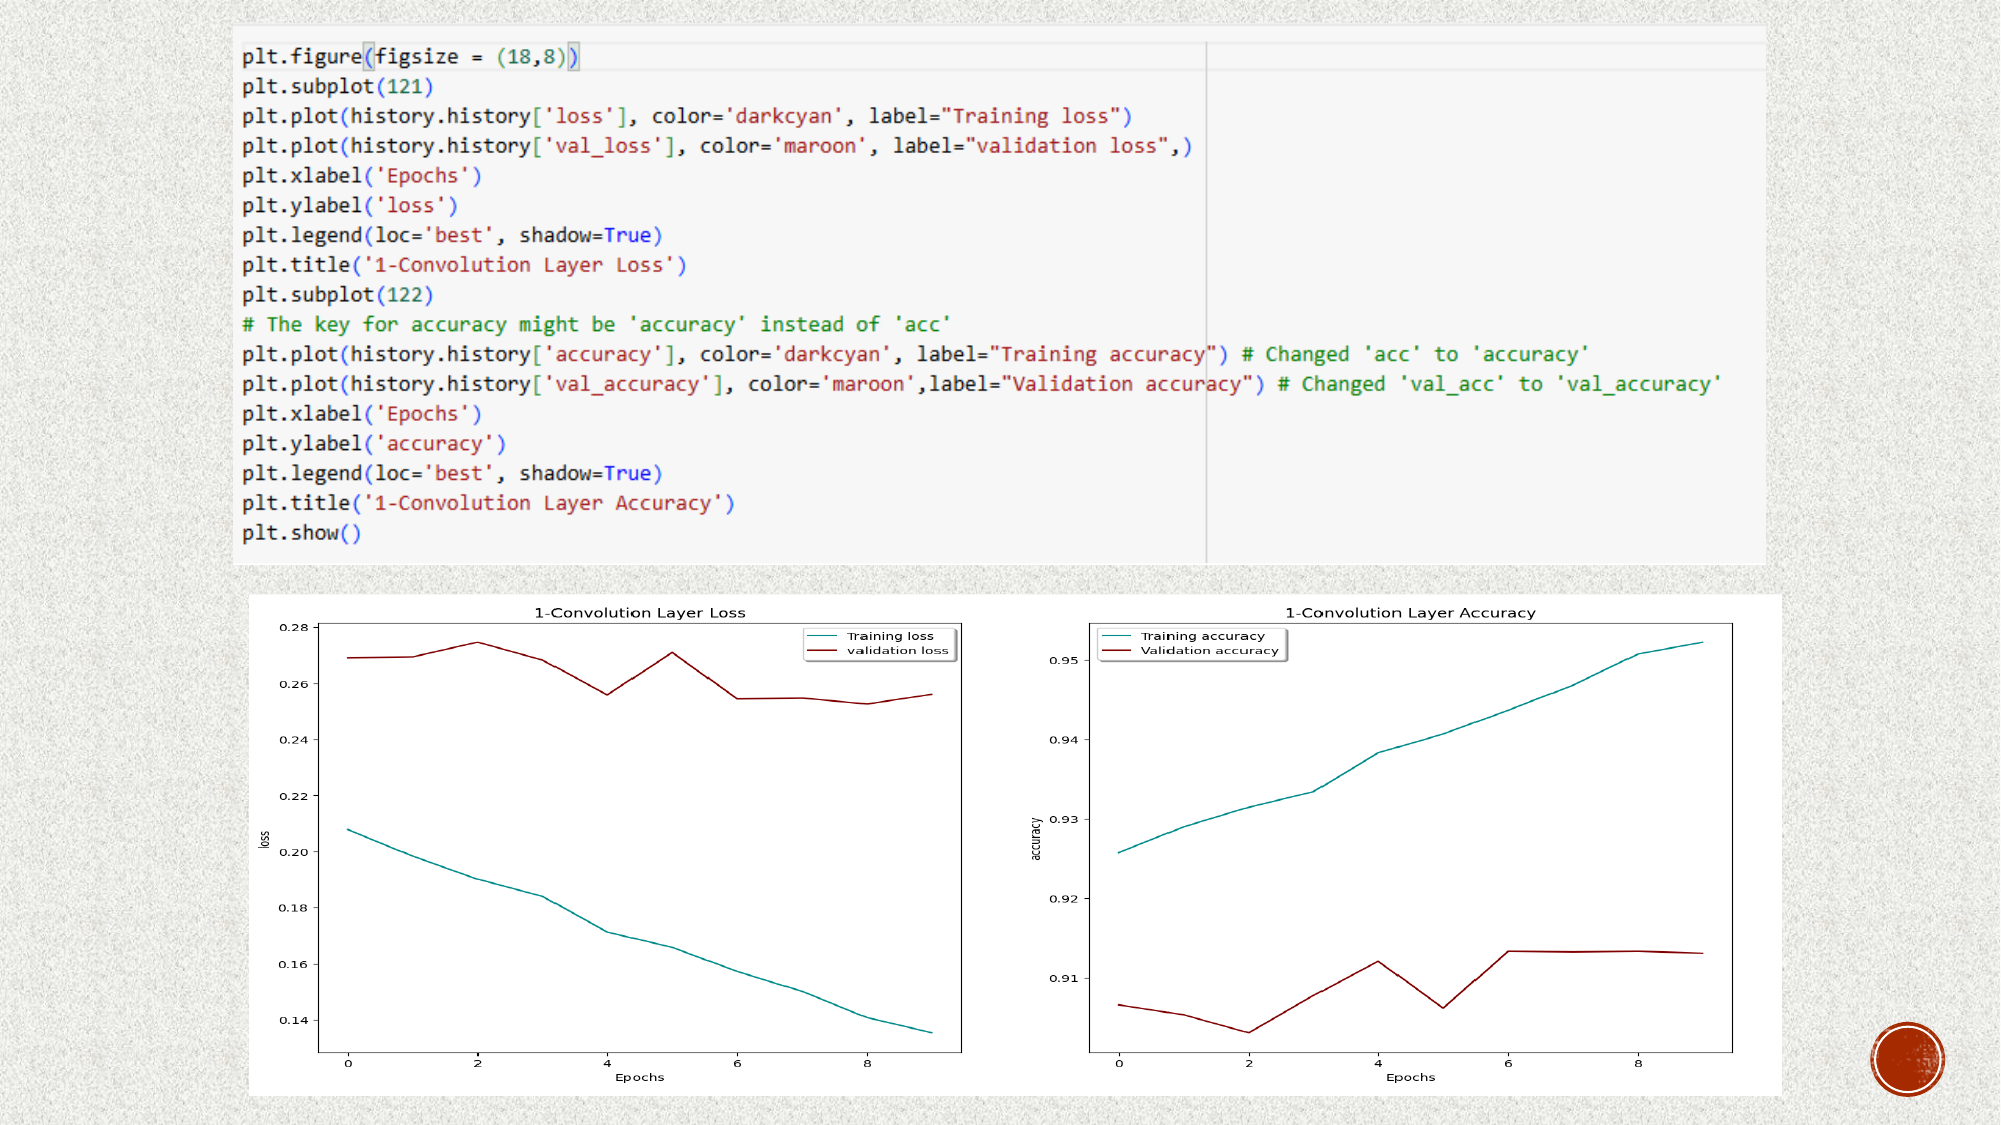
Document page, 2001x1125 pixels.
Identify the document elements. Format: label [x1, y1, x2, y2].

list [234, 25, 1764, 565]
picture [0, 0, 2001, 1125]
